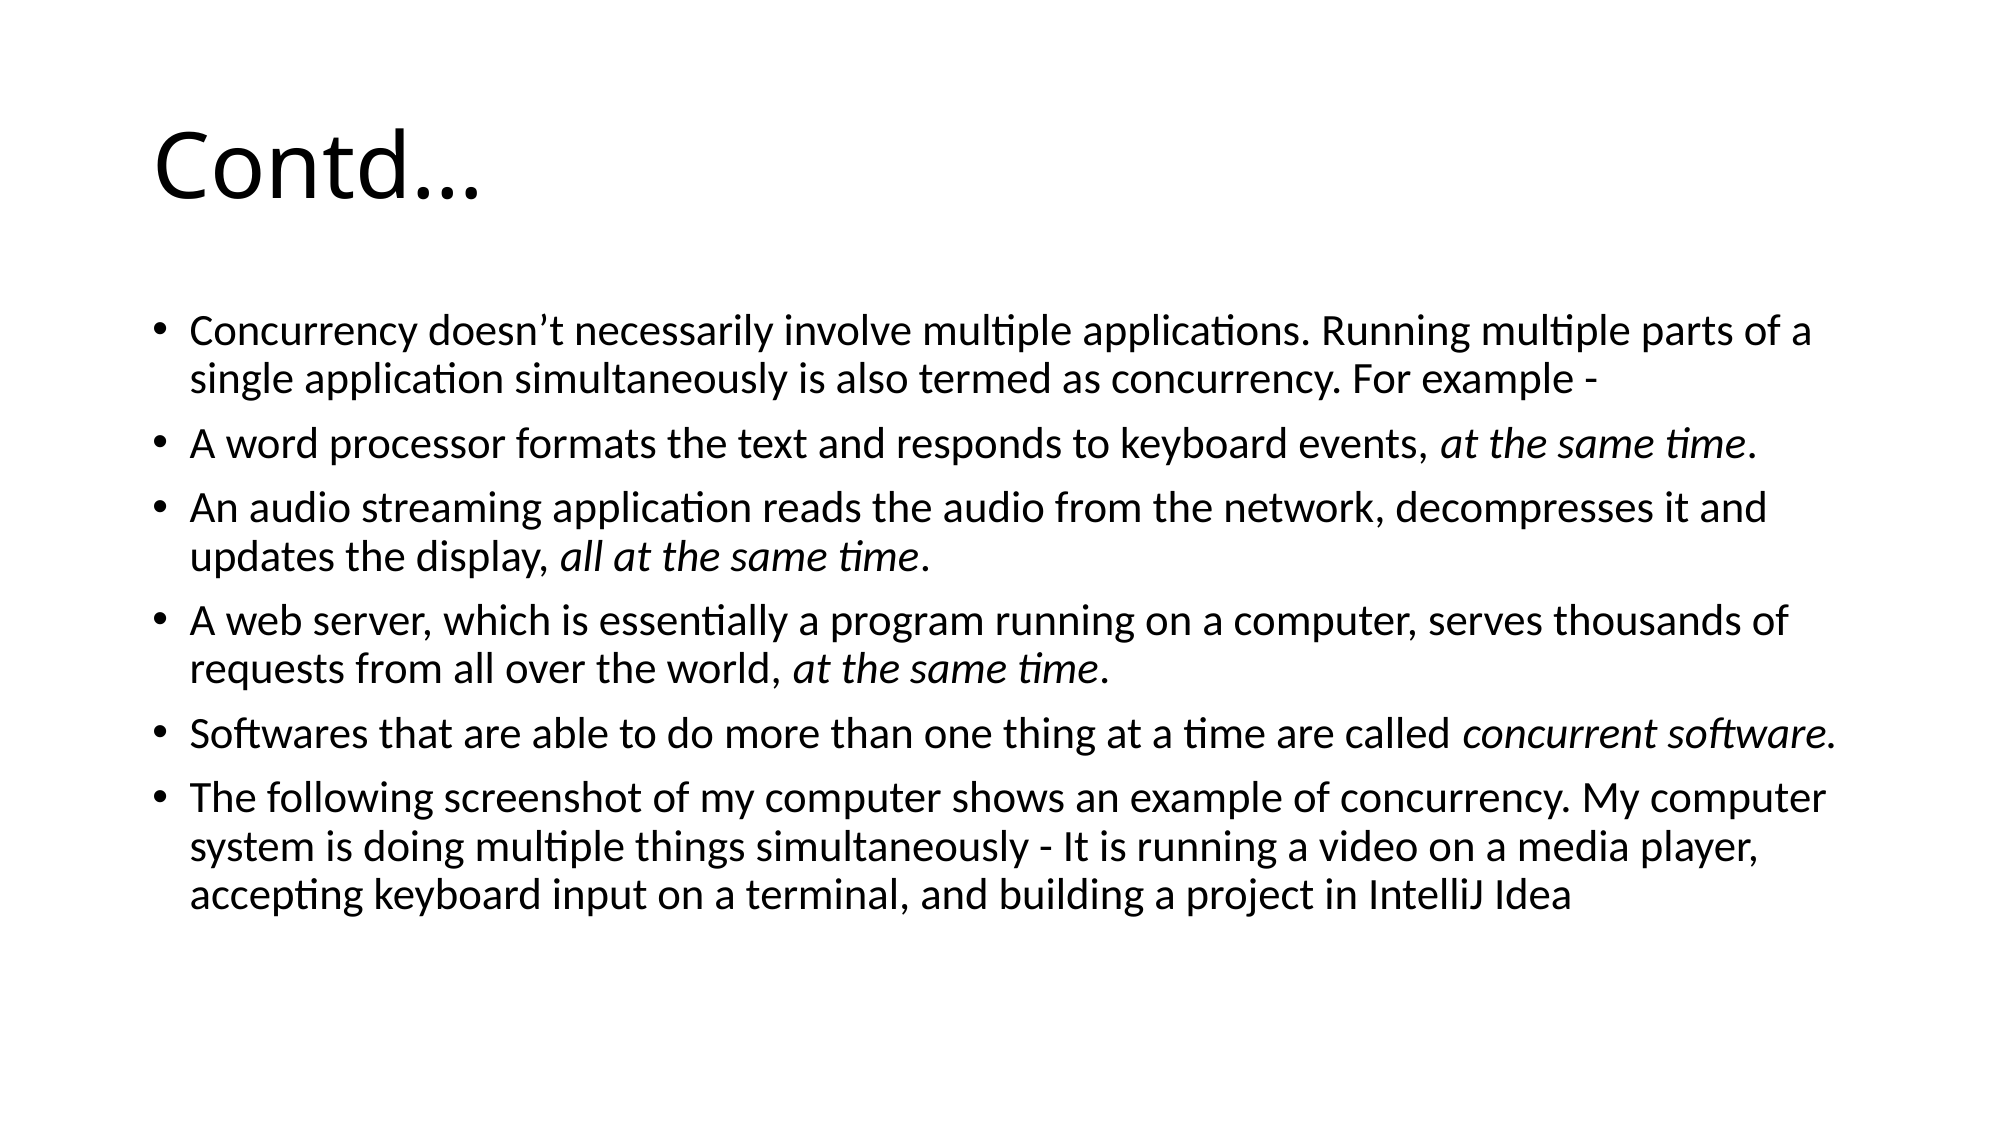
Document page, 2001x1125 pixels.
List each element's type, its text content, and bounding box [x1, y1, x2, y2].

list Concurrency doesn’t necessarily involve multiple applications. Running multiple parts of a single application simultaneously is also termed as concurrency. For example - A word processor formats the text and responds to keyboard events, at the same time. An audio streaming application reads the audio from the network, decompresses it and updates the display, all at the same time. A web server, which is essentially a program running on a computer, serves thousands of requests from all over the world, at the same time. Softwares that are able to do more than one thing at a time are called concurrent software. The following screenshot of my computer shows an example of concurrency. My computer system is doing multiple things simultaneously - It is running a video on a media player, accepting keyboard input on a terminal, and building a project in IntelliJ Idea [137, 299, 1863, 1014]
title Contd… [137, 59, 1863, 278]
